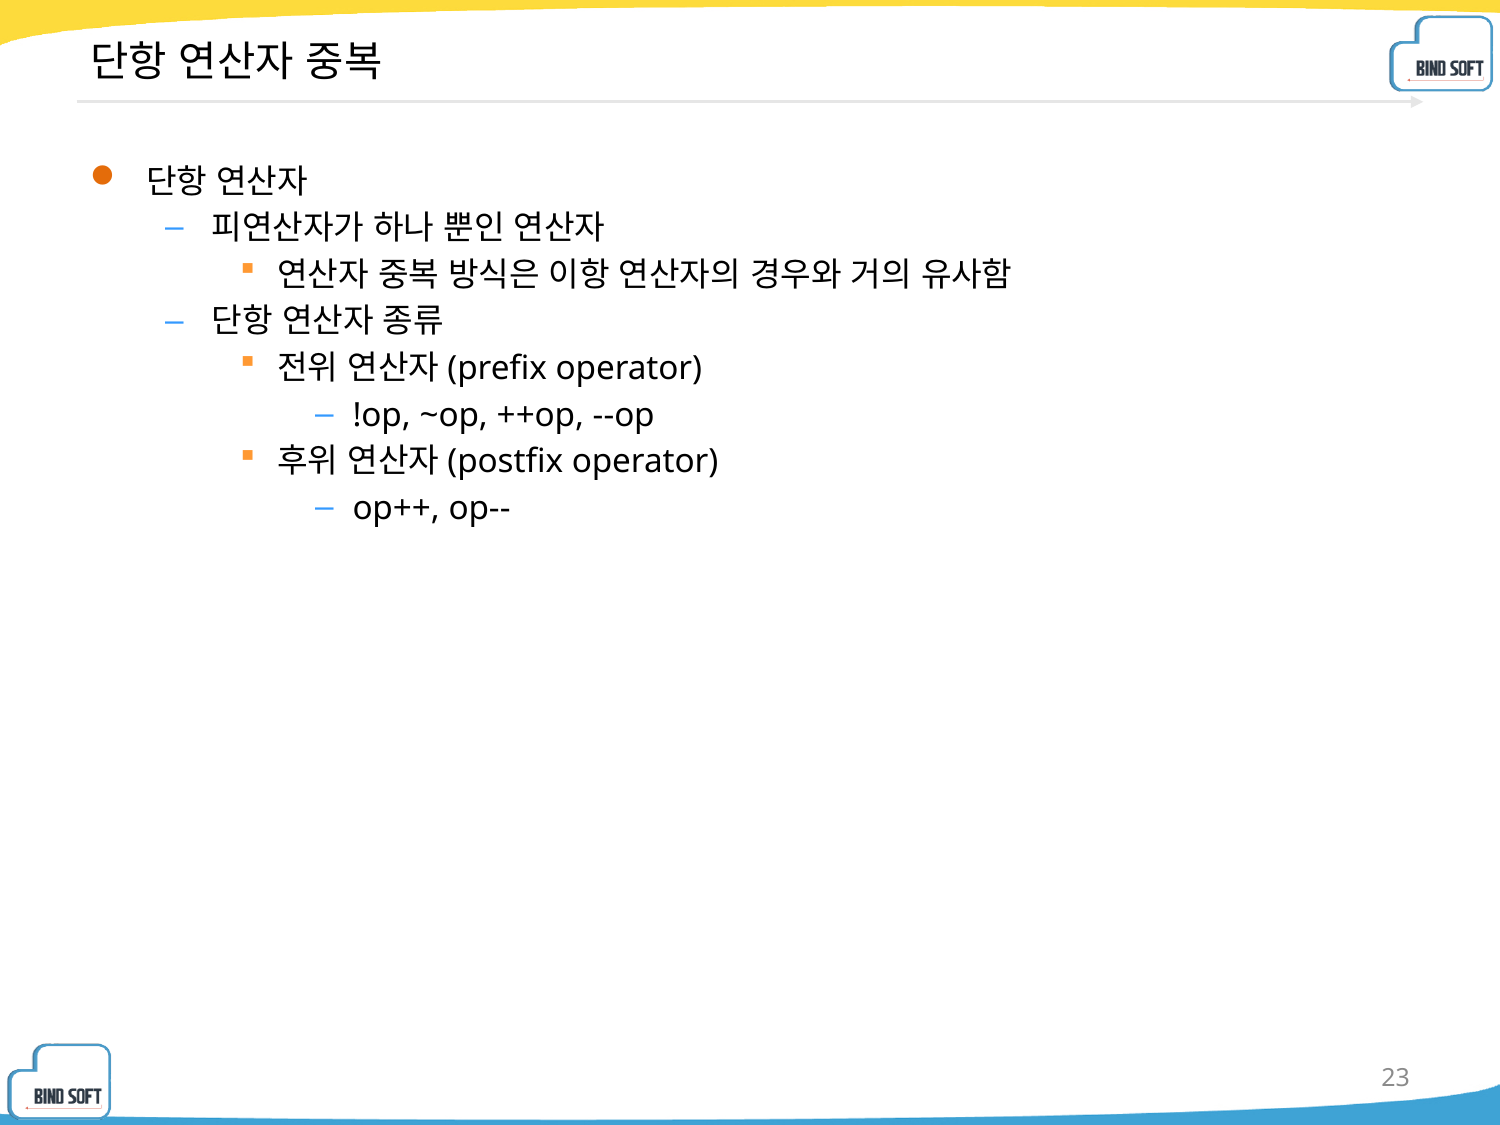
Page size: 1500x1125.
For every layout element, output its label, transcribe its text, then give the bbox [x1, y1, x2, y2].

picture [0, 0, 1500, 96]
picture [0, 1003, 1500, 1125]
slide_number 23 [1074, 1055, 1425, 1103]
list 단항 연산자 피연산자가 하나 뿐인 연산자 연산자 중복 방식은 이항 연산자의 경우와 거의 유사함 단항 연산자 종류 전위 연산자(prefix operator) !op, ~op, ++op, --op 후위 연산자(postfix operator) op++, op-- [75, 152, 1425, 1055]
title 단항 연산자 중복 [75, 11, 1425, 108]
